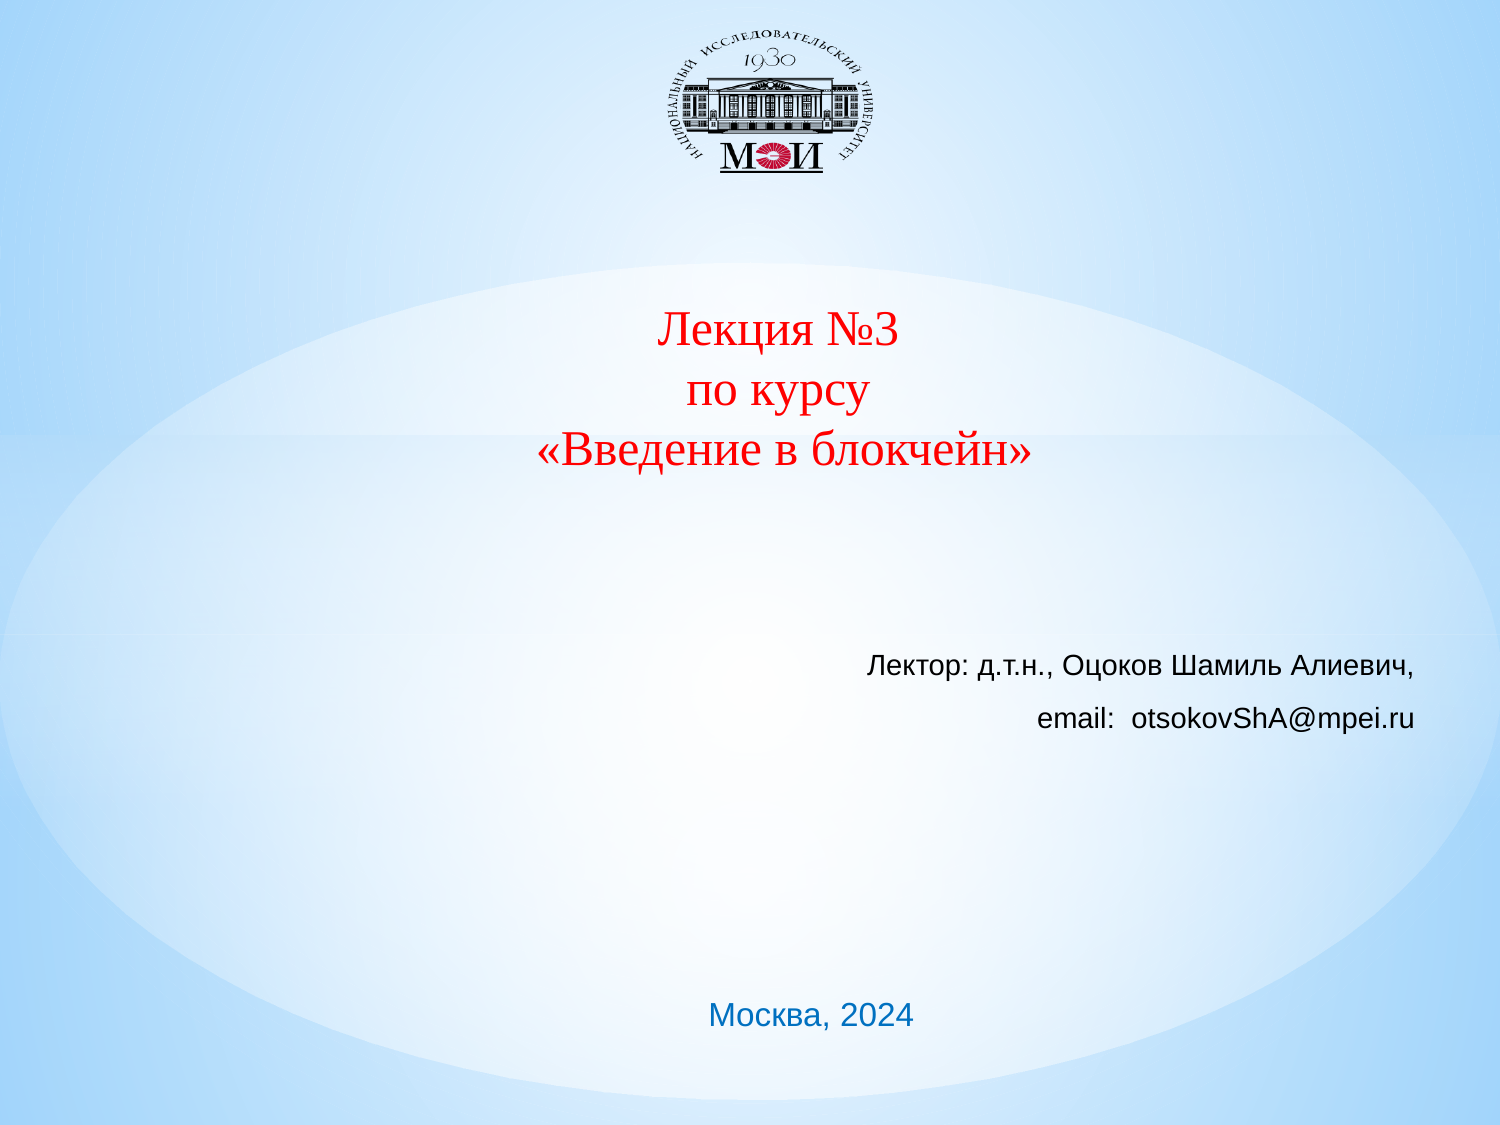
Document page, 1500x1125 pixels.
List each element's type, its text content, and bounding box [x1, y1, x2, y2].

picture [666, 30, 873, 174]
text_box Лекция №3 по курсу «Введение в блокчейн» [235, 288, 1334, 484]
text_box Лектор: д.т.н., Оцоков Шамиль Алиевич, email: otsokovShA@mpei.ru [277, 621, 1430, 777]
text_box Москва, 2024 [693, 985, 966, 1041]
